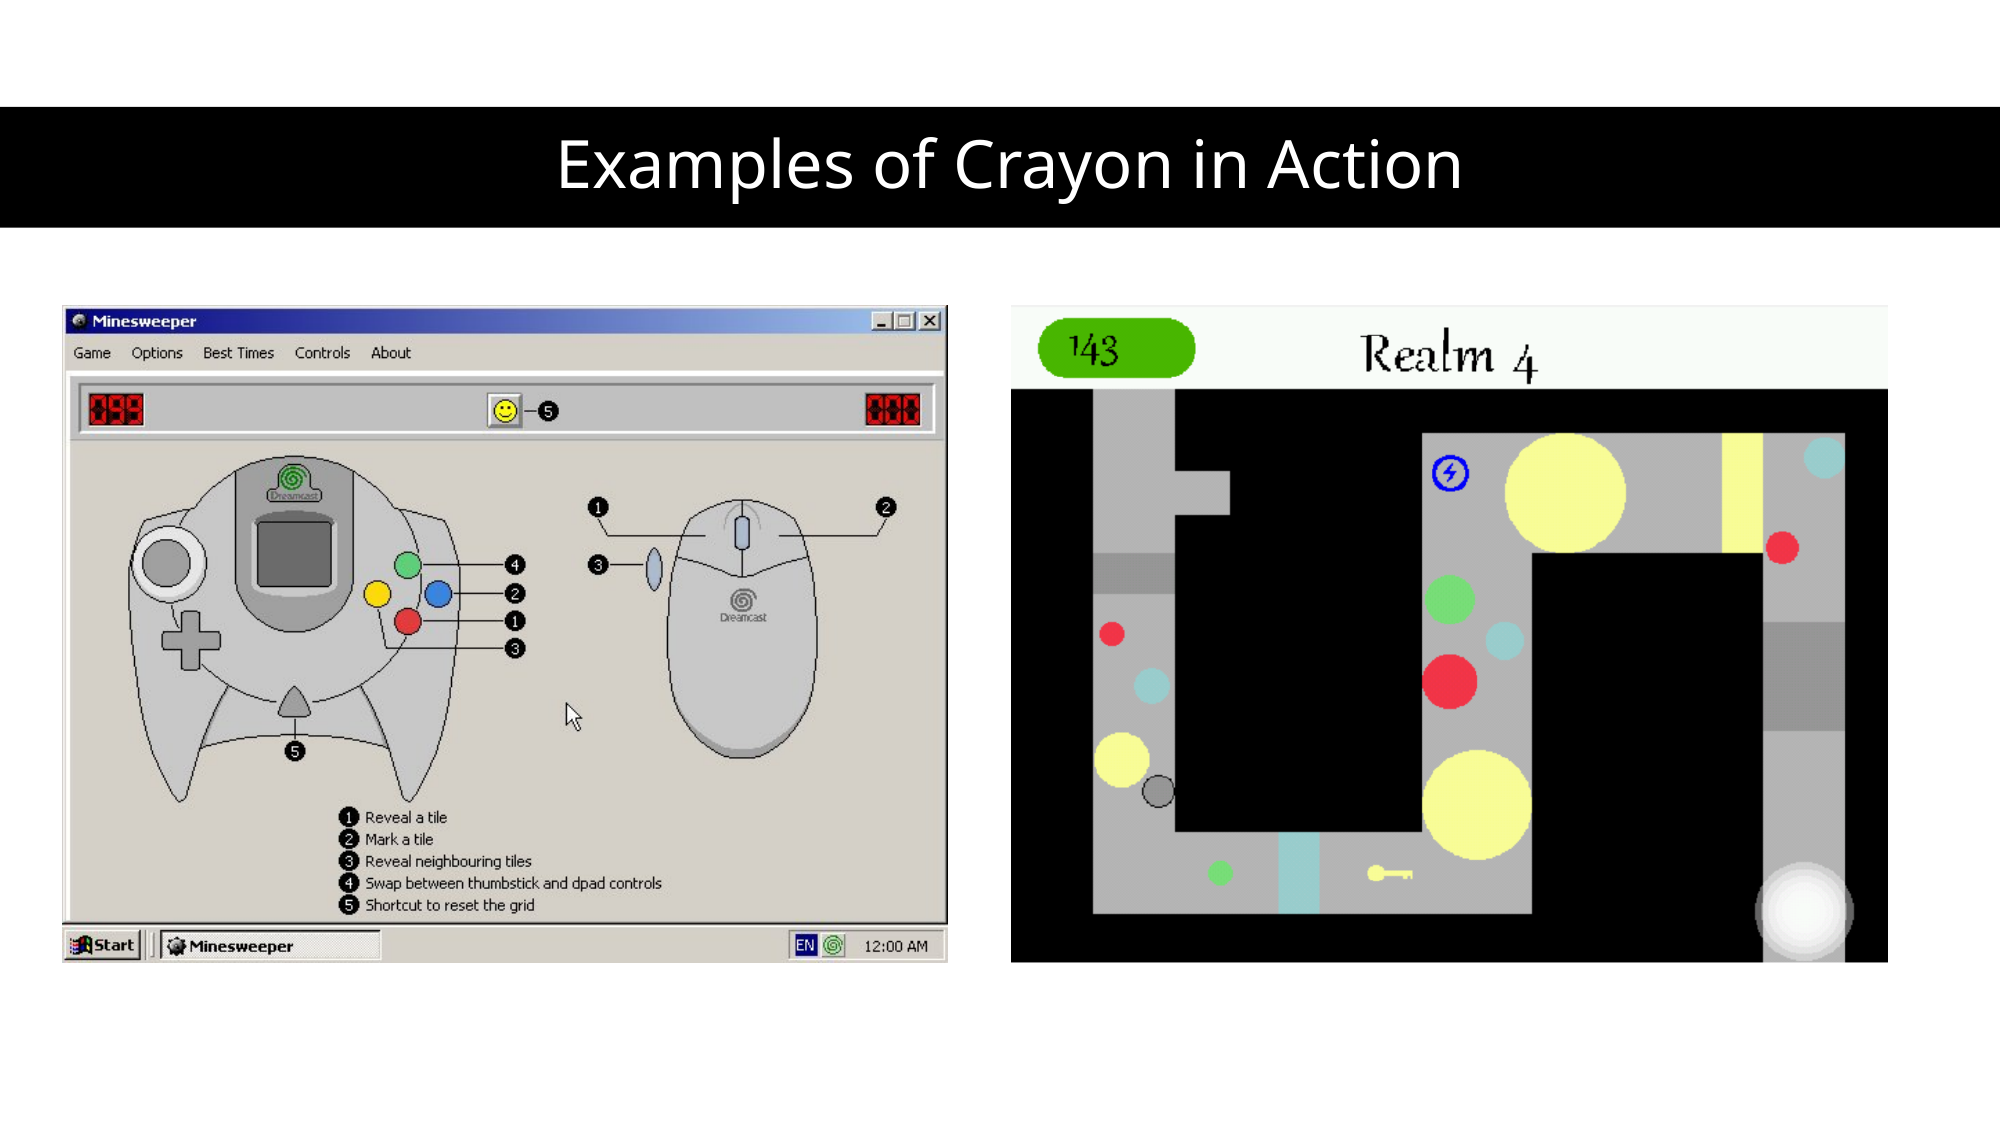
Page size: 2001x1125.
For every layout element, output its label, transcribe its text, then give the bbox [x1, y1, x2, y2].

picture [1010, 305, 1888, 963]
title Examples of Crayon in Action [91, 105, 1931, 228]
text_box [0, 106, 2000, 229]
picture [62, 305, 948, 963]
